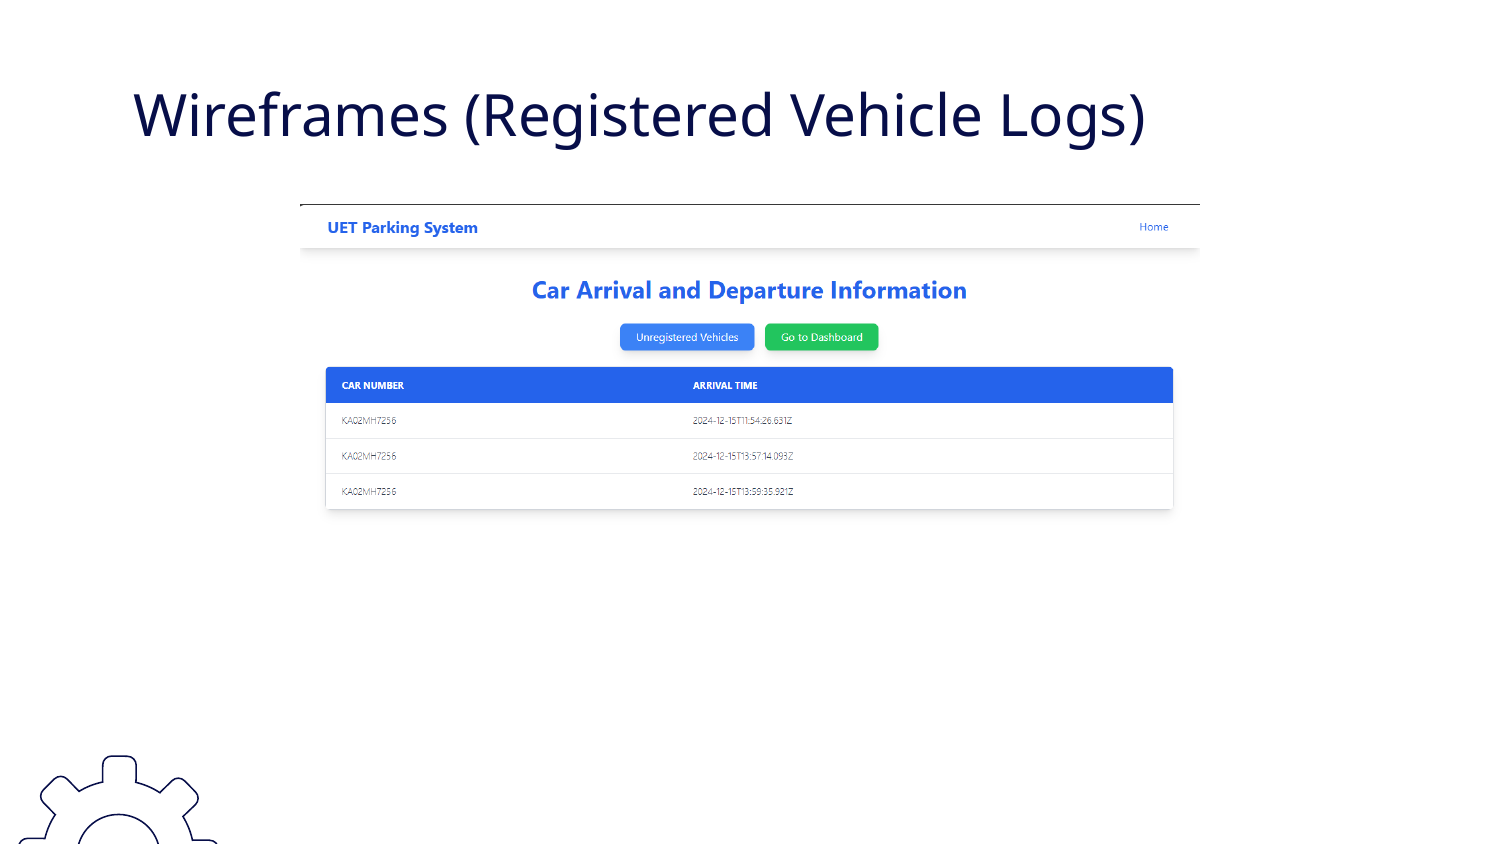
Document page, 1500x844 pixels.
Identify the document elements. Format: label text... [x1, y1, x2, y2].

title Wireframes (Registered Vehicle Logs) [118, 63, 1382, 161]
picture [299, 203, 1201, 640]
